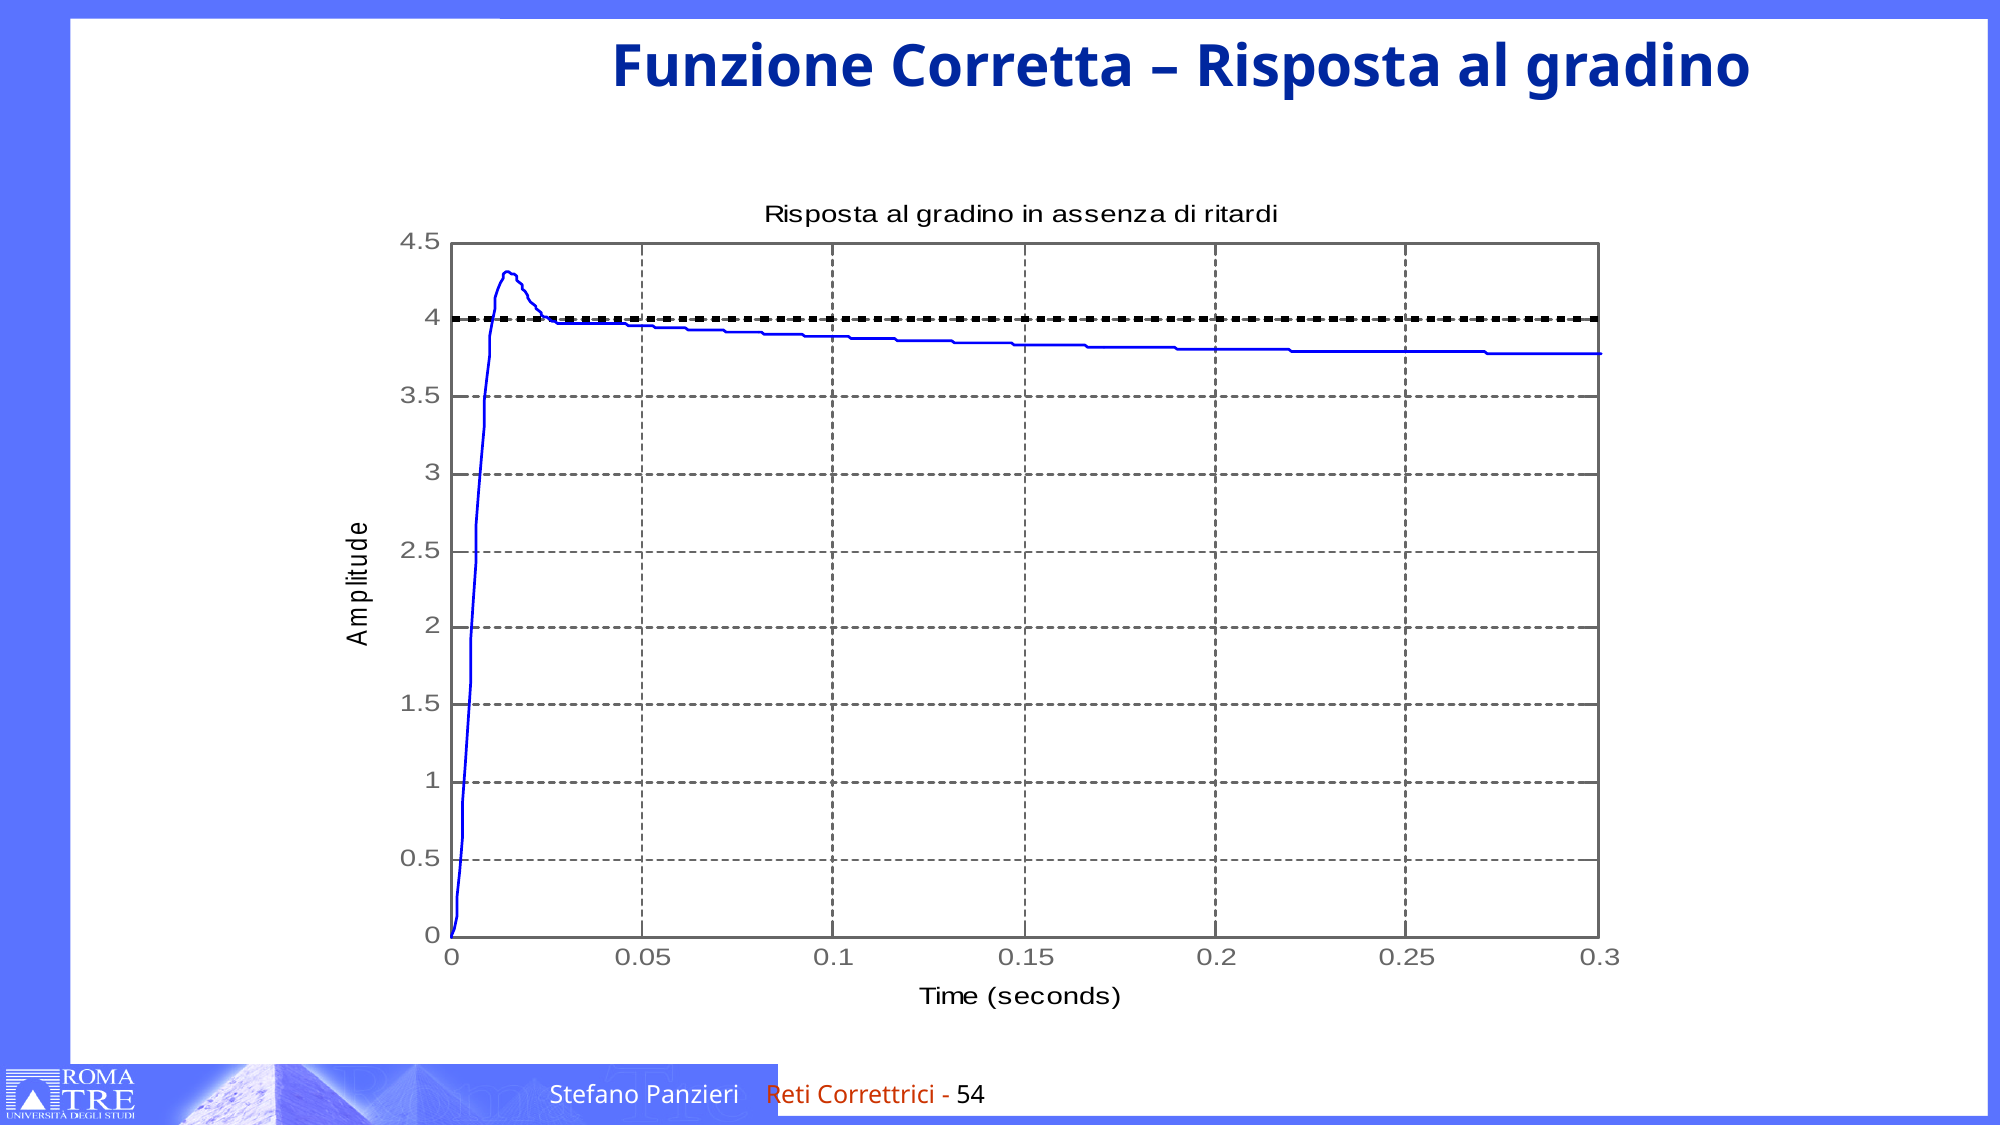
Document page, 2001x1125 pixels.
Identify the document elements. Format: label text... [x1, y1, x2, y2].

picture [0, 1064, 778, 1125]
picture [220, 131, 1743, 1037]
title Funzione Corretta – Risposta al gradino [268, 11, 1763, 97]
picture [770, 1087, 776, 1094]
